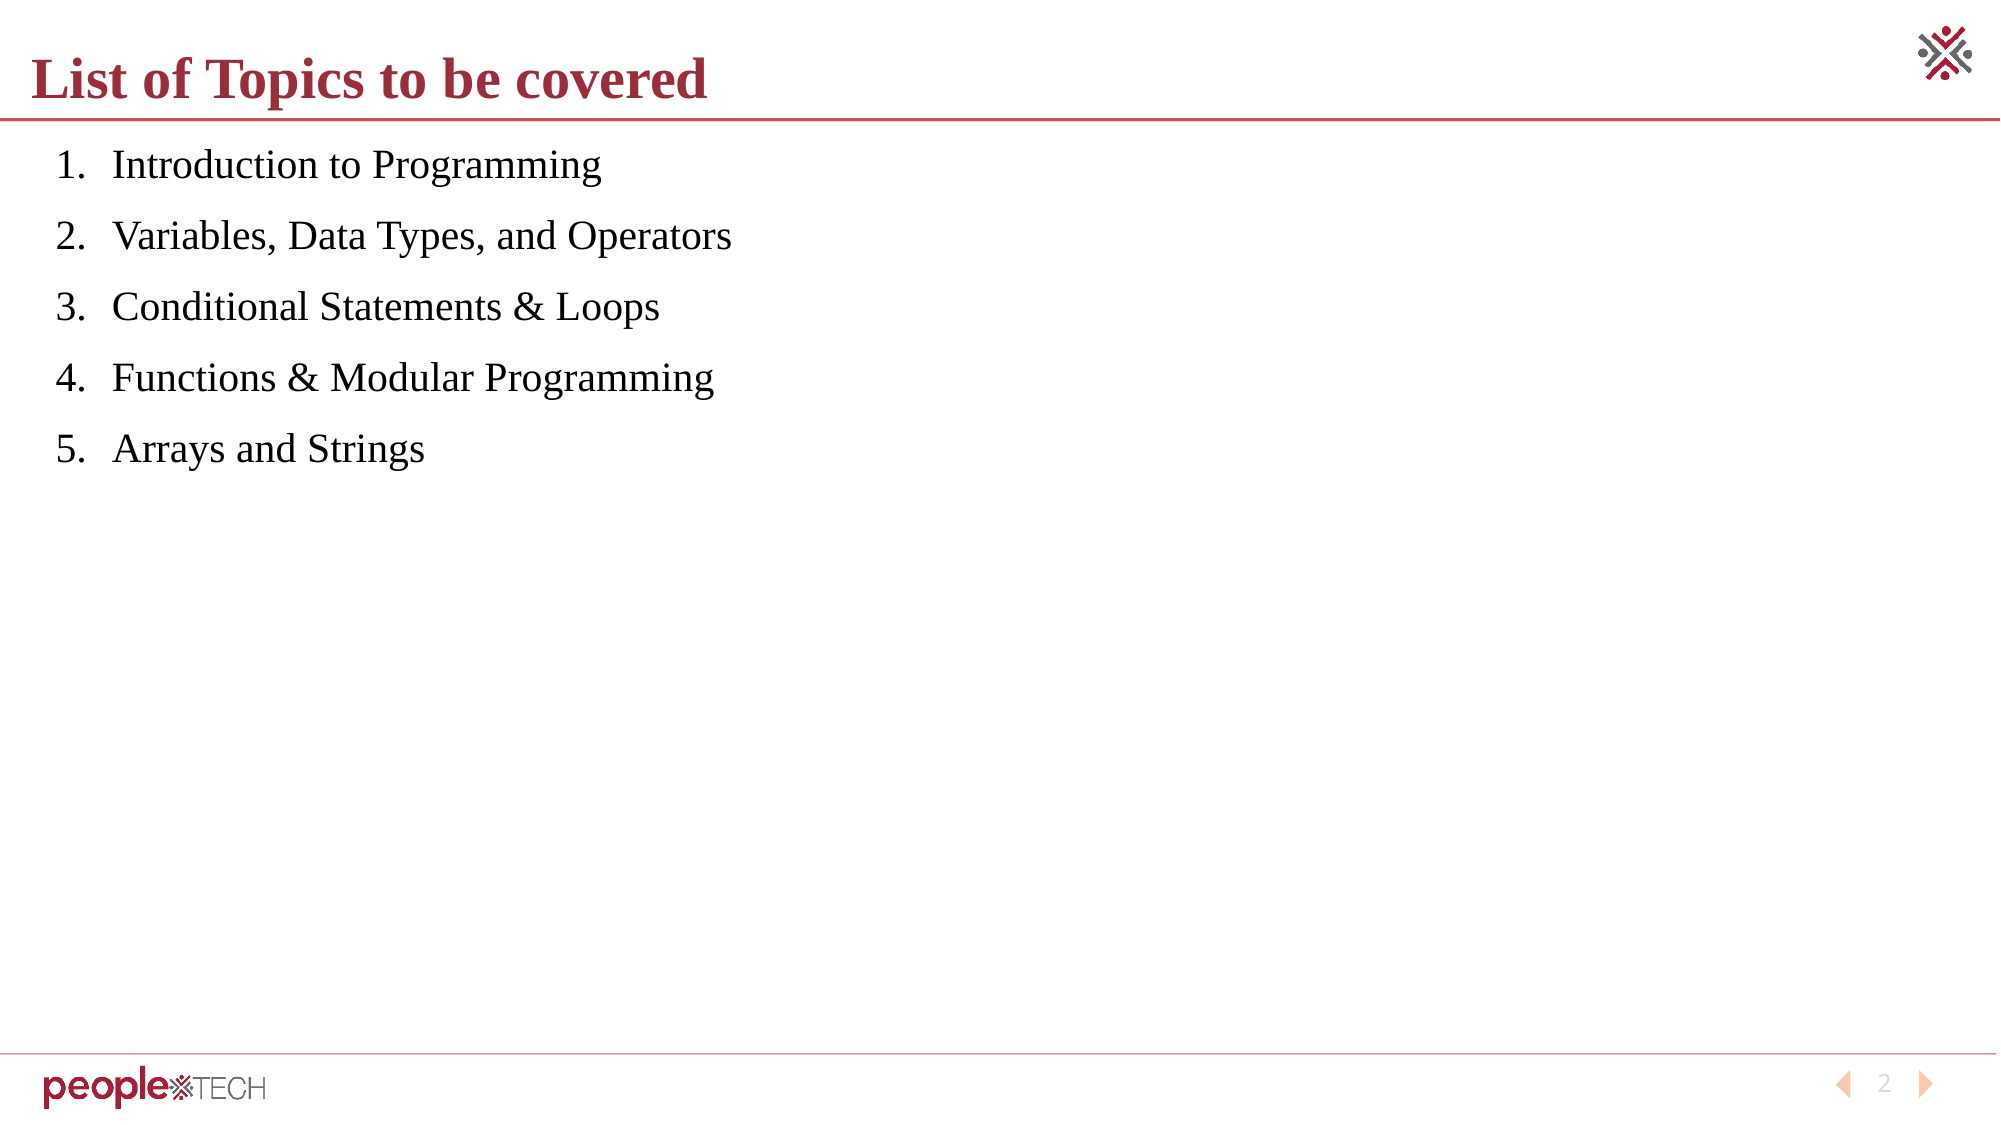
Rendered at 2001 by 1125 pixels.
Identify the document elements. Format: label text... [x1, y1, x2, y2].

text_box List of Topics to be covered [16, 32, 1018, 118]
picture [31, 1059, 275, 1115]
list Introduction to Programming Variables, Data Types, and Operators Conditional Statements & Loops Functions & Modular Programming Arrays and Strings [40, 129, 1898, 955]
picture [1918, 26, 1972, 80]
